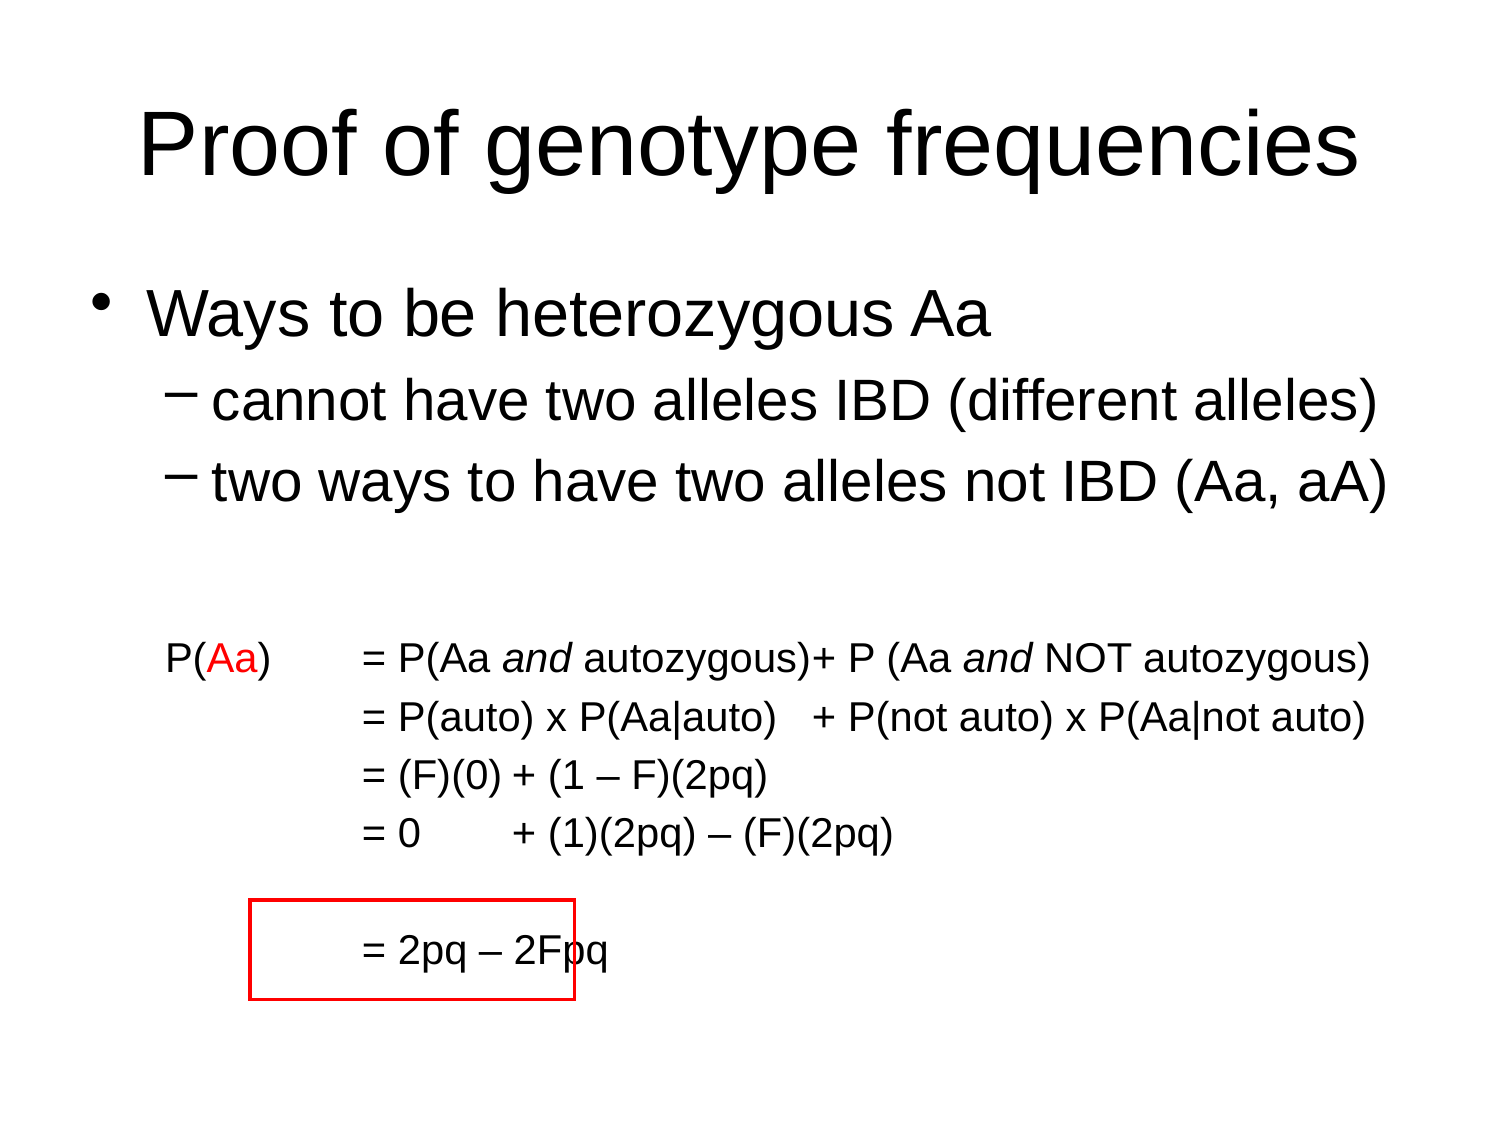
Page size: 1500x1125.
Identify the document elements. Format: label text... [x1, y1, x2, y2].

list Ways to be heterozygous Aa cannot have two alleles IBD (different alleles) two ways to have two alleles not IBD (Aa, aA) P(Aa) = P(Aa and autozygous) + P (Aa and NOT autozygous) = P(auto) x P(Aa|auto) + P(not auto) x P(Aa|not auto) = (F)(0) + (1 – F)(2pq) = 0 + (1)(2pq) – (F)(2pq) = 2pq – 2Fpq [75, 262, 1425, 1005]
text_box [249, 900, 575, 1000]
title Proof of genotype frequencies [75, 45, 1425, 233]
